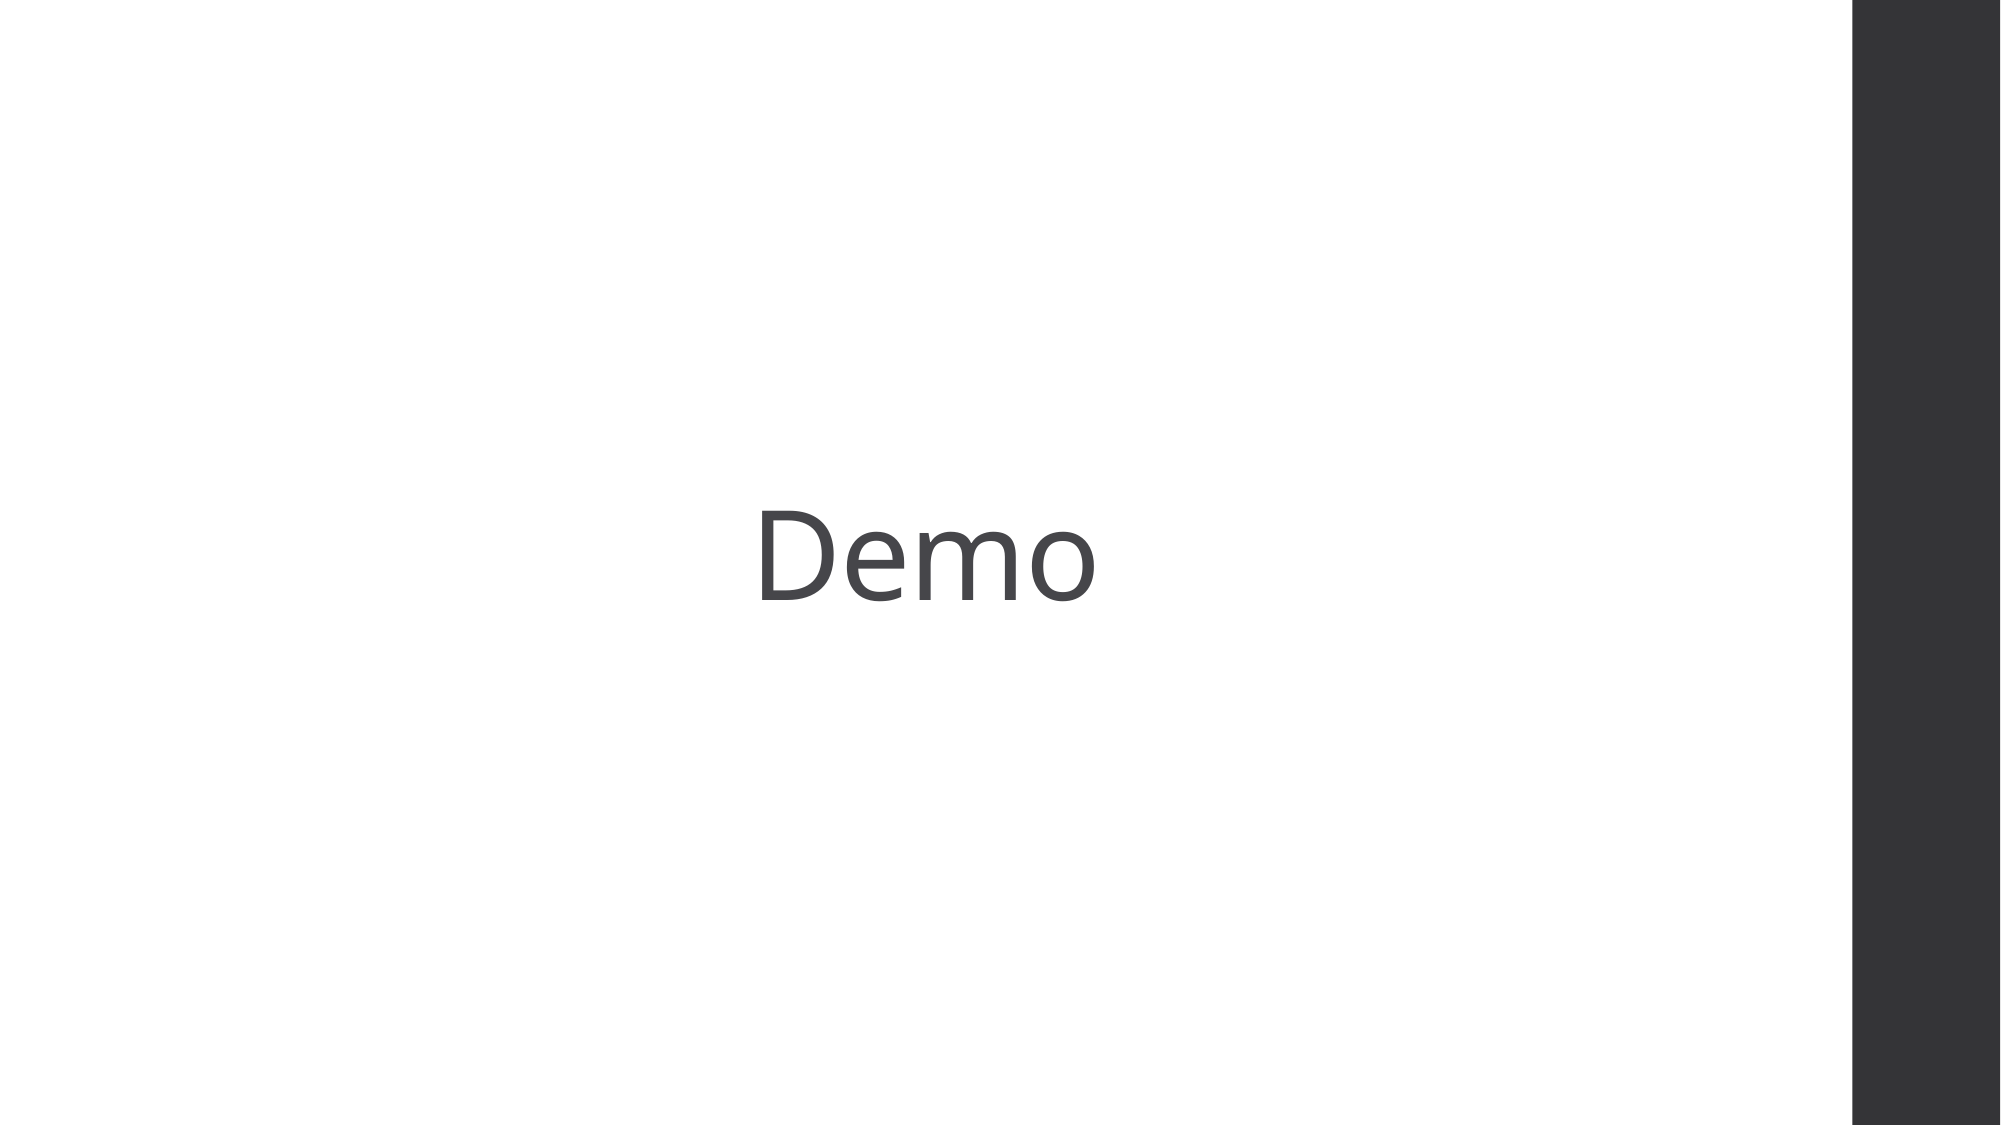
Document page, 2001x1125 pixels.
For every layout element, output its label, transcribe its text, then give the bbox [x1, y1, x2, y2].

title Demo [0, 0, 1852, 1125]
